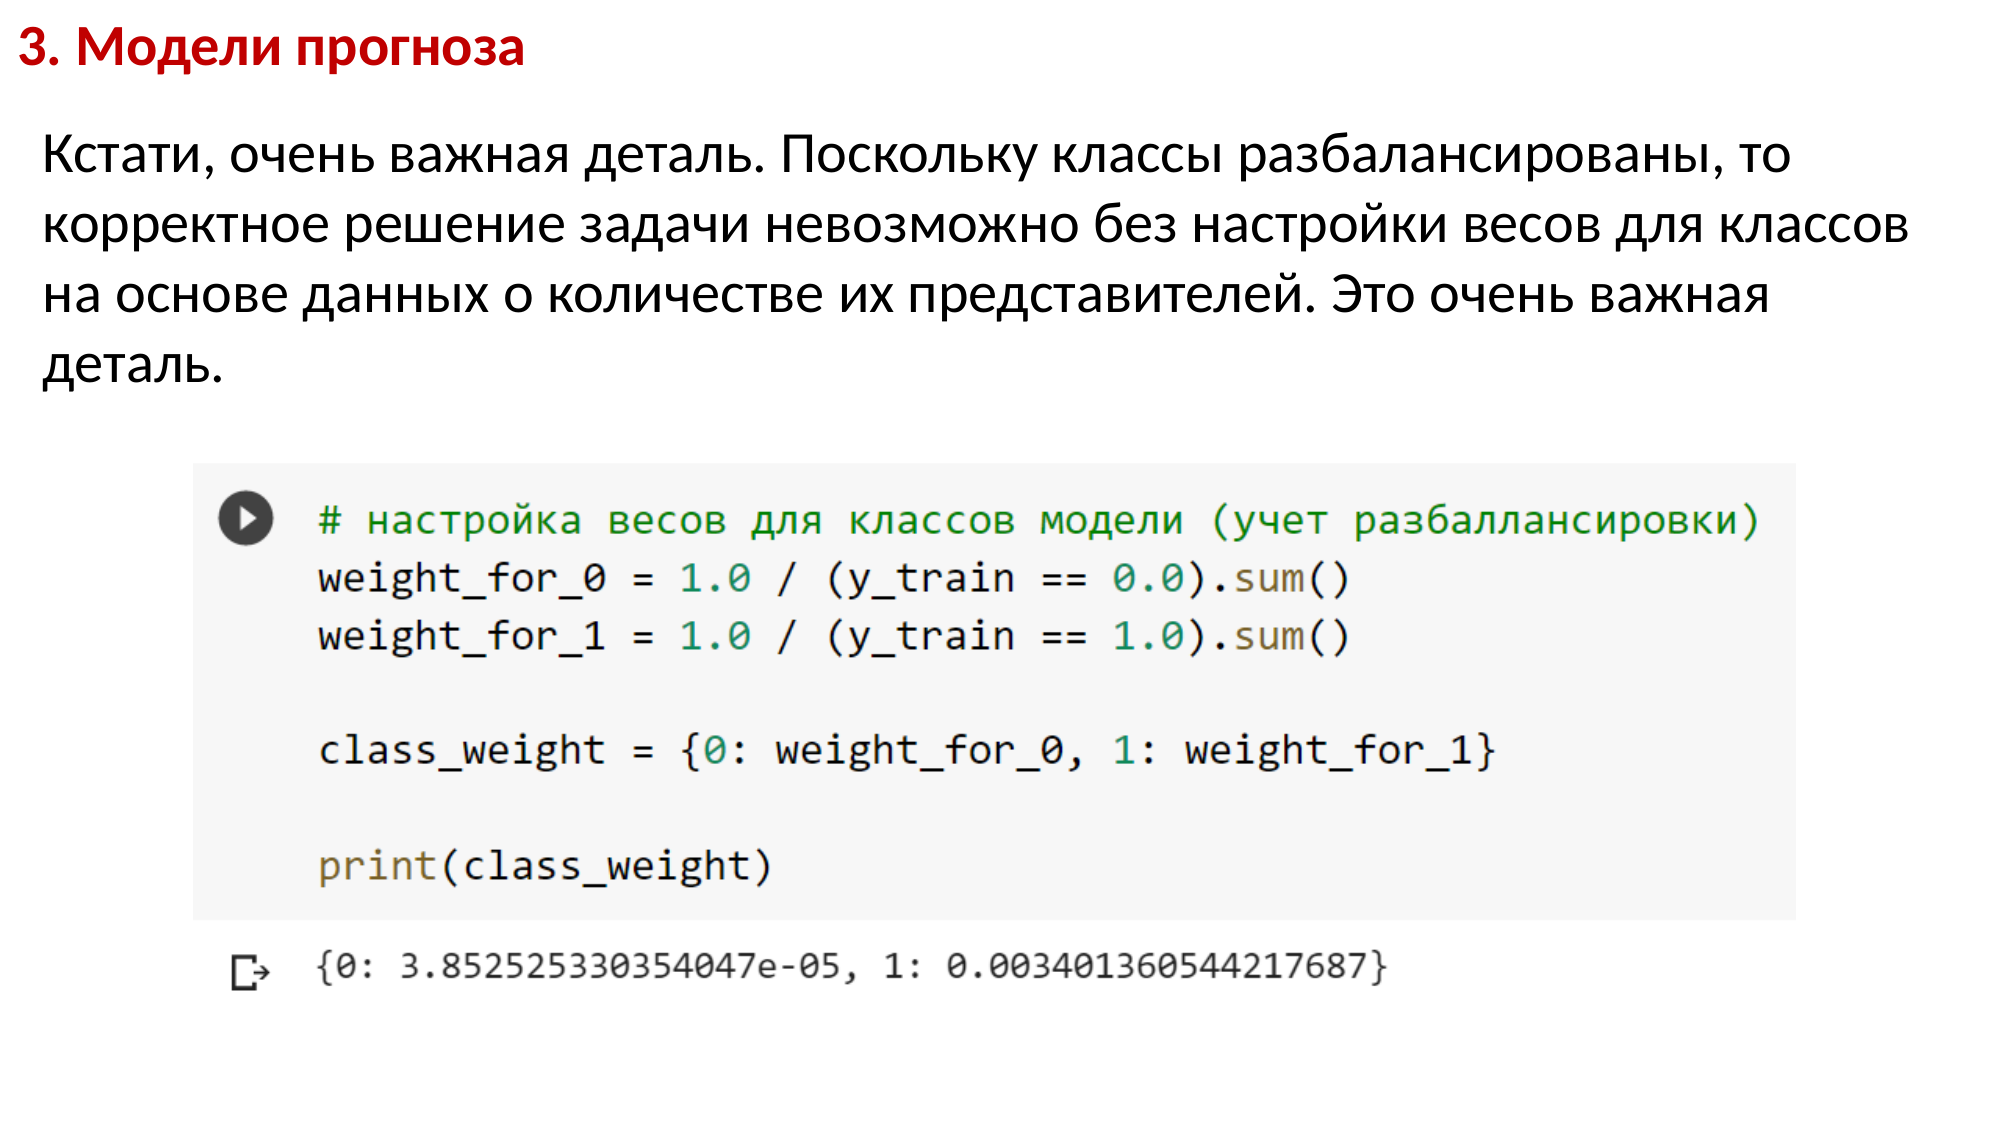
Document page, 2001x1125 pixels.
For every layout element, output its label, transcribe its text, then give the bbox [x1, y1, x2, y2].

picture [193, 462, 1796, 1033]
text_box 3. Модели прогноза [2, 0, 542, 85]
text_box Кстати, очень важная деталь. Поскольку классы разбалансированы, то корректное решение задачи невозможно без настройки весов для классов на основе данных о количестве их представителей. Это очень важная деталь. [28, 106, 1962, 402]
